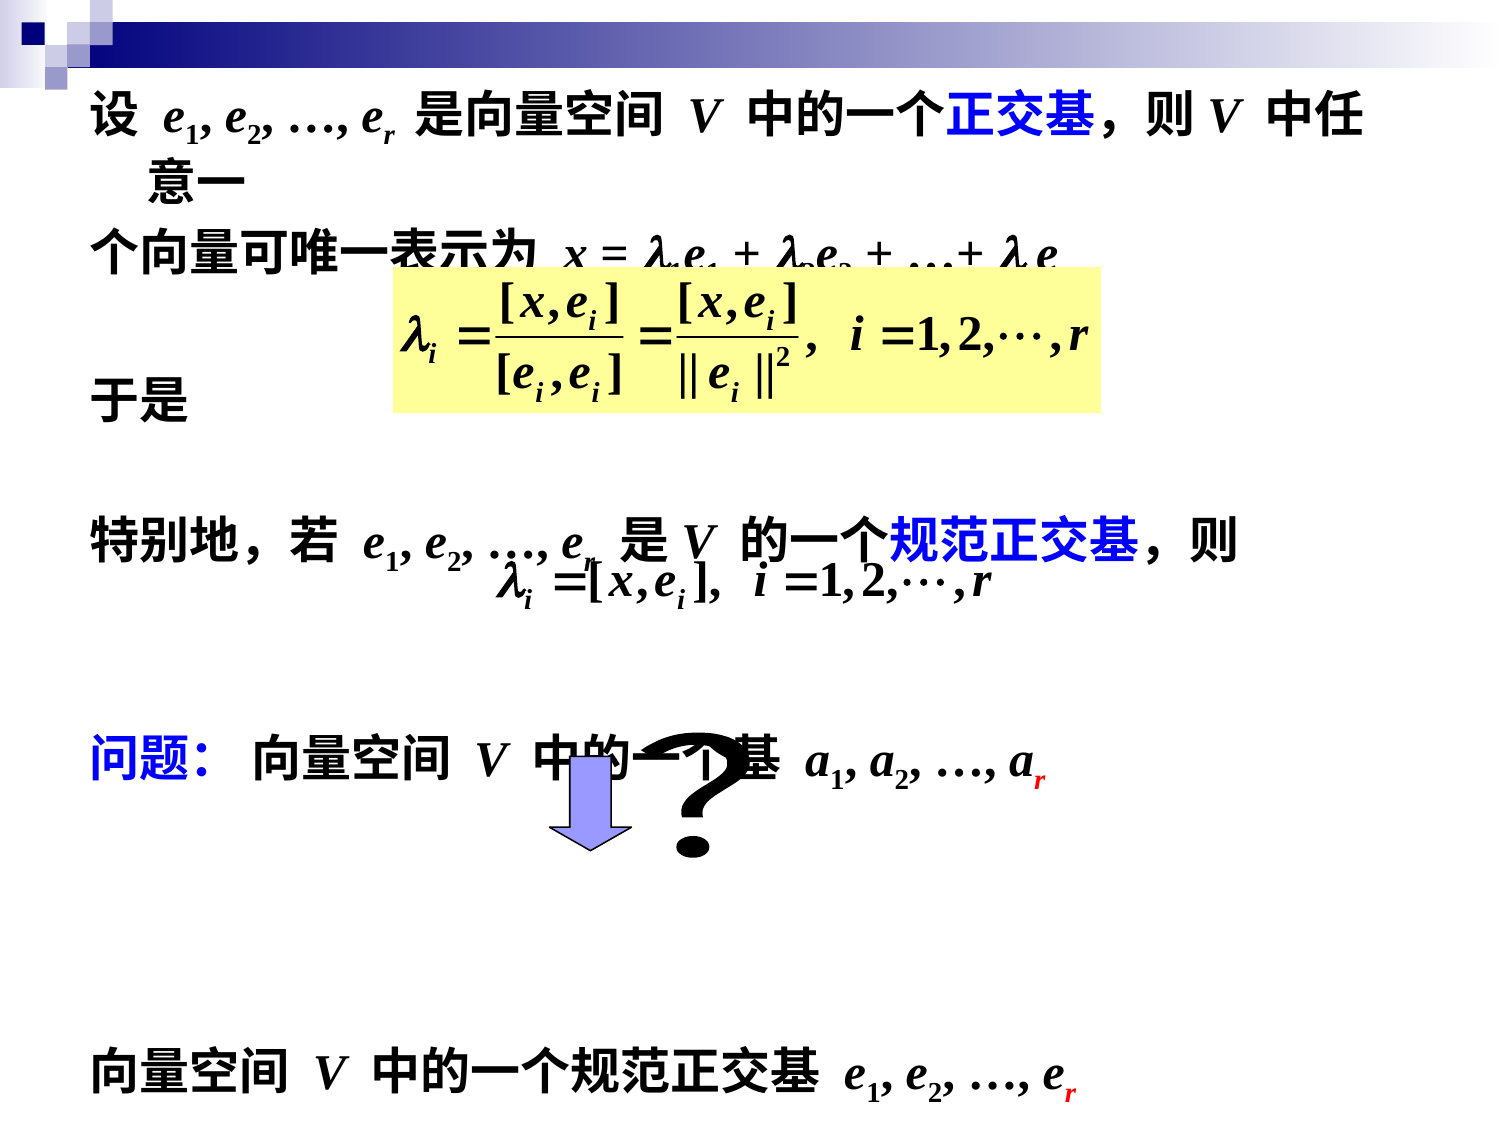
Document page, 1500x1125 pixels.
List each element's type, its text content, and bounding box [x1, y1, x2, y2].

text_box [392, 266, 1102, 414]
text_box 设 e1, e2, …, er 是向量空间 V 中的一个正交基，则V 中任意一 个向量可唯一表示为 x = l1e1 + l2e2 + …+ lrer 于是 特别地，若 e1, e2, …, er 是V 的一个规范正交基，则 问题： 向量空间 V 中的一个基 a1, a2, …, ar 向量空间 V 中的一个规范正交基 e1, e2, …, er [74, 74, 1426, 1116]
text_box [549, 756, 632, 851]
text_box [488, 546, 1006, 622]
